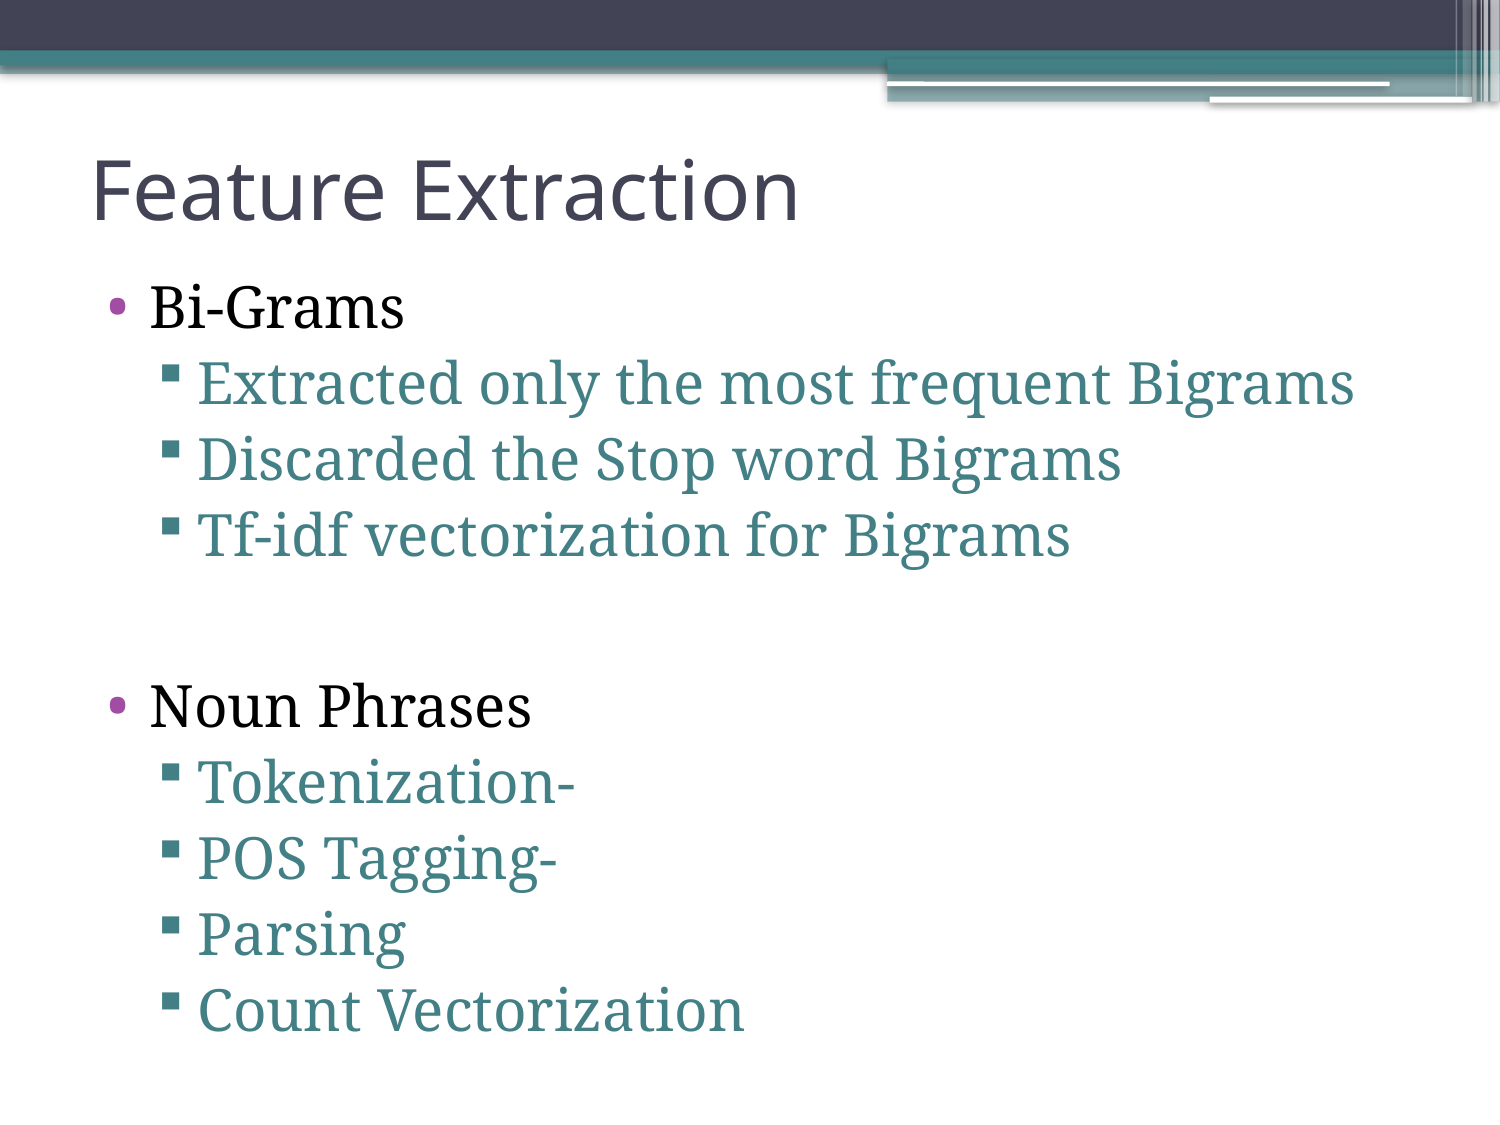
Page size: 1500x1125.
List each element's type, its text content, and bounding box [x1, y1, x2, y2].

title Feature Extraction [75, 99, 1425, 262]
list Bi-Grams Extracted only the most frequent Bigrams Discarded the Stop word Bigrams Tf-idf vectorization for Bigrams Noun Phrases Tokenization- POS Tagging- Parsing Count Vectorization [75, 262, 1425, 1079]
